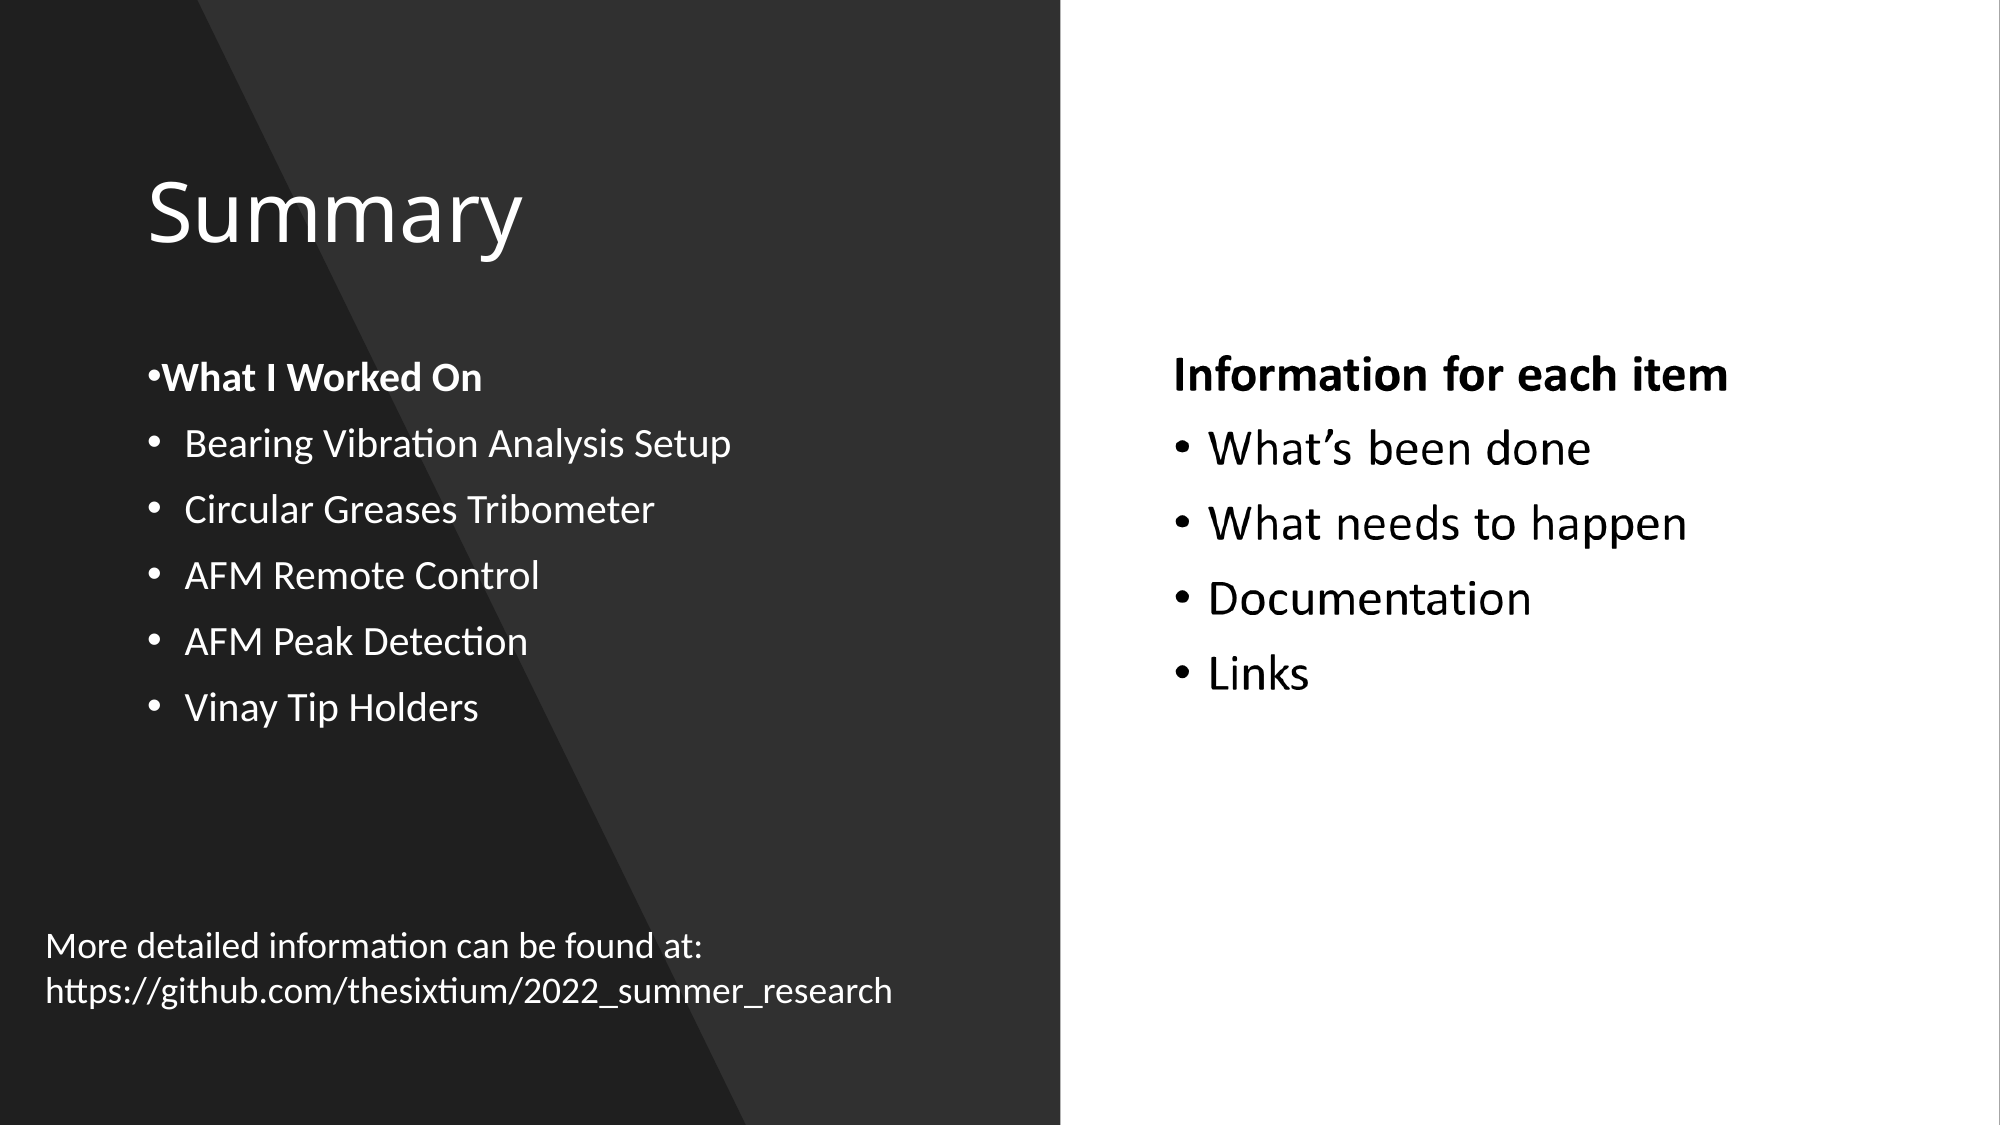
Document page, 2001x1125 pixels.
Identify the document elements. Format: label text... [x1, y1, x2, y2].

text_box [0, 0, 747, 1125]
text_box [199, 0, 1061, 1125]
title Summary [131, 105, 978, 326]
text_box [1061, 0, 2000, 1125]
list What I Worked On Bearing Vibration Analysis Setup Circular Greases Tribometer AFM Remote Control AFM Peak Detection Vinay Tip Holders [131, 348, 978, 913]
picture [1141, 325, 1919, 880]
text_box More detailed information can be found at: https://github.com/thesixtium/2022_summer_research [30, 913, 1031, 1019]
